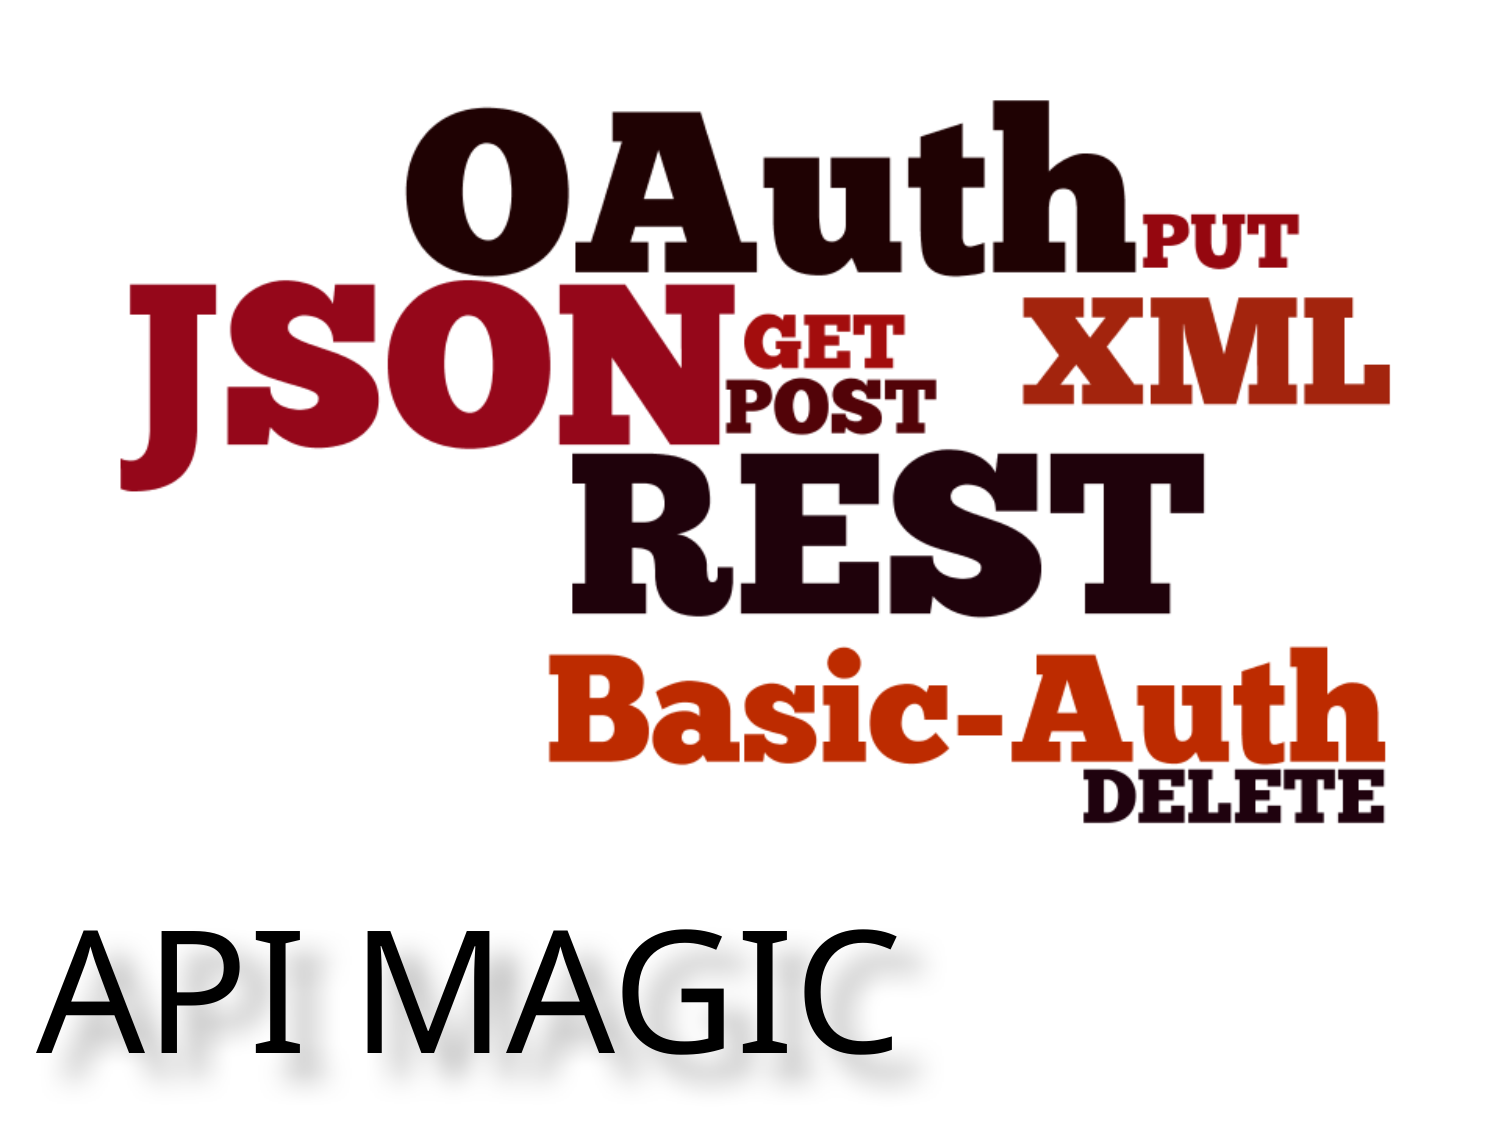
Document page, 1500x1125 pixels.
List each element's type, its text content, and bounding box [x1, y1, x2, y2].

text_box API MAGIC [22, 875, 918, 1095]
picture [87, 74, 1412, 854]
